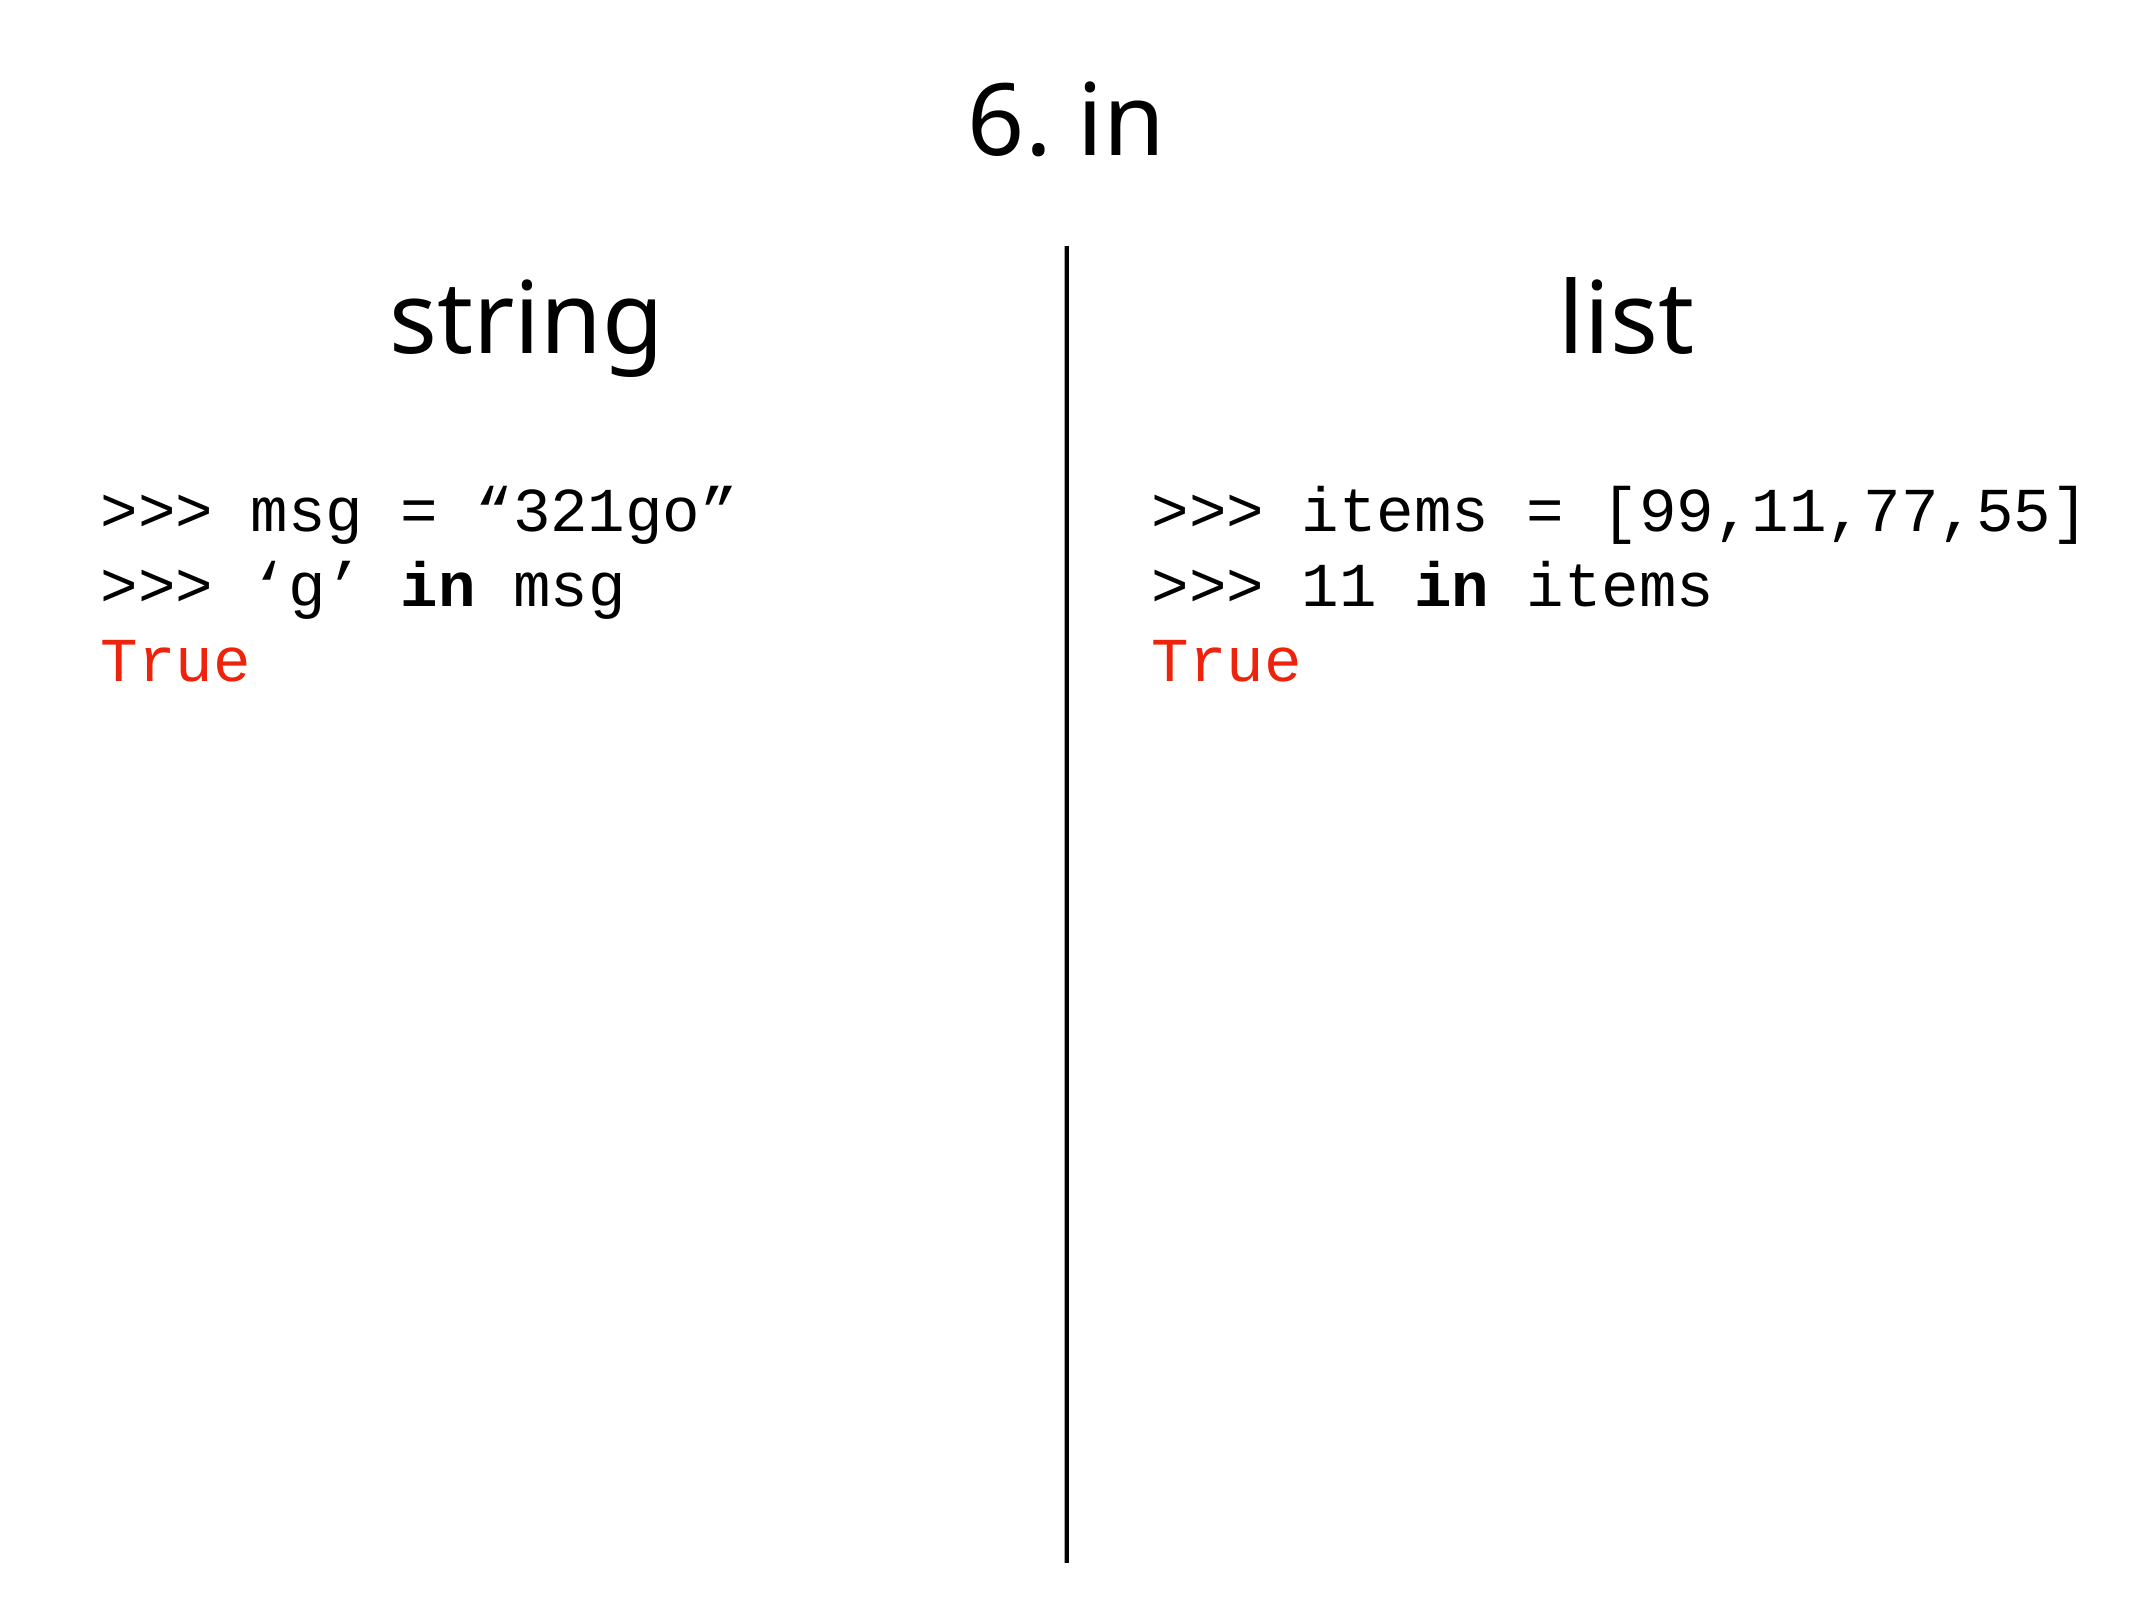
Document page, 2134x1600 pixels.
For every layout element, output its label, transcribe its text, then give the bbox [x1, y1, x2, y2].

title 6. in [155, 41, 1978, 191]
text_box >>> msg = “321go” >>> ‘g’ in msg True [92, 460, 747, 702]
text_box string [172, 239, 881, 388]
text_box list [1272, 239, 1981, 388]
text_box >>> items = [99,11,77,55] >>> 11 in items True [1143, 460, 2098, 702]
